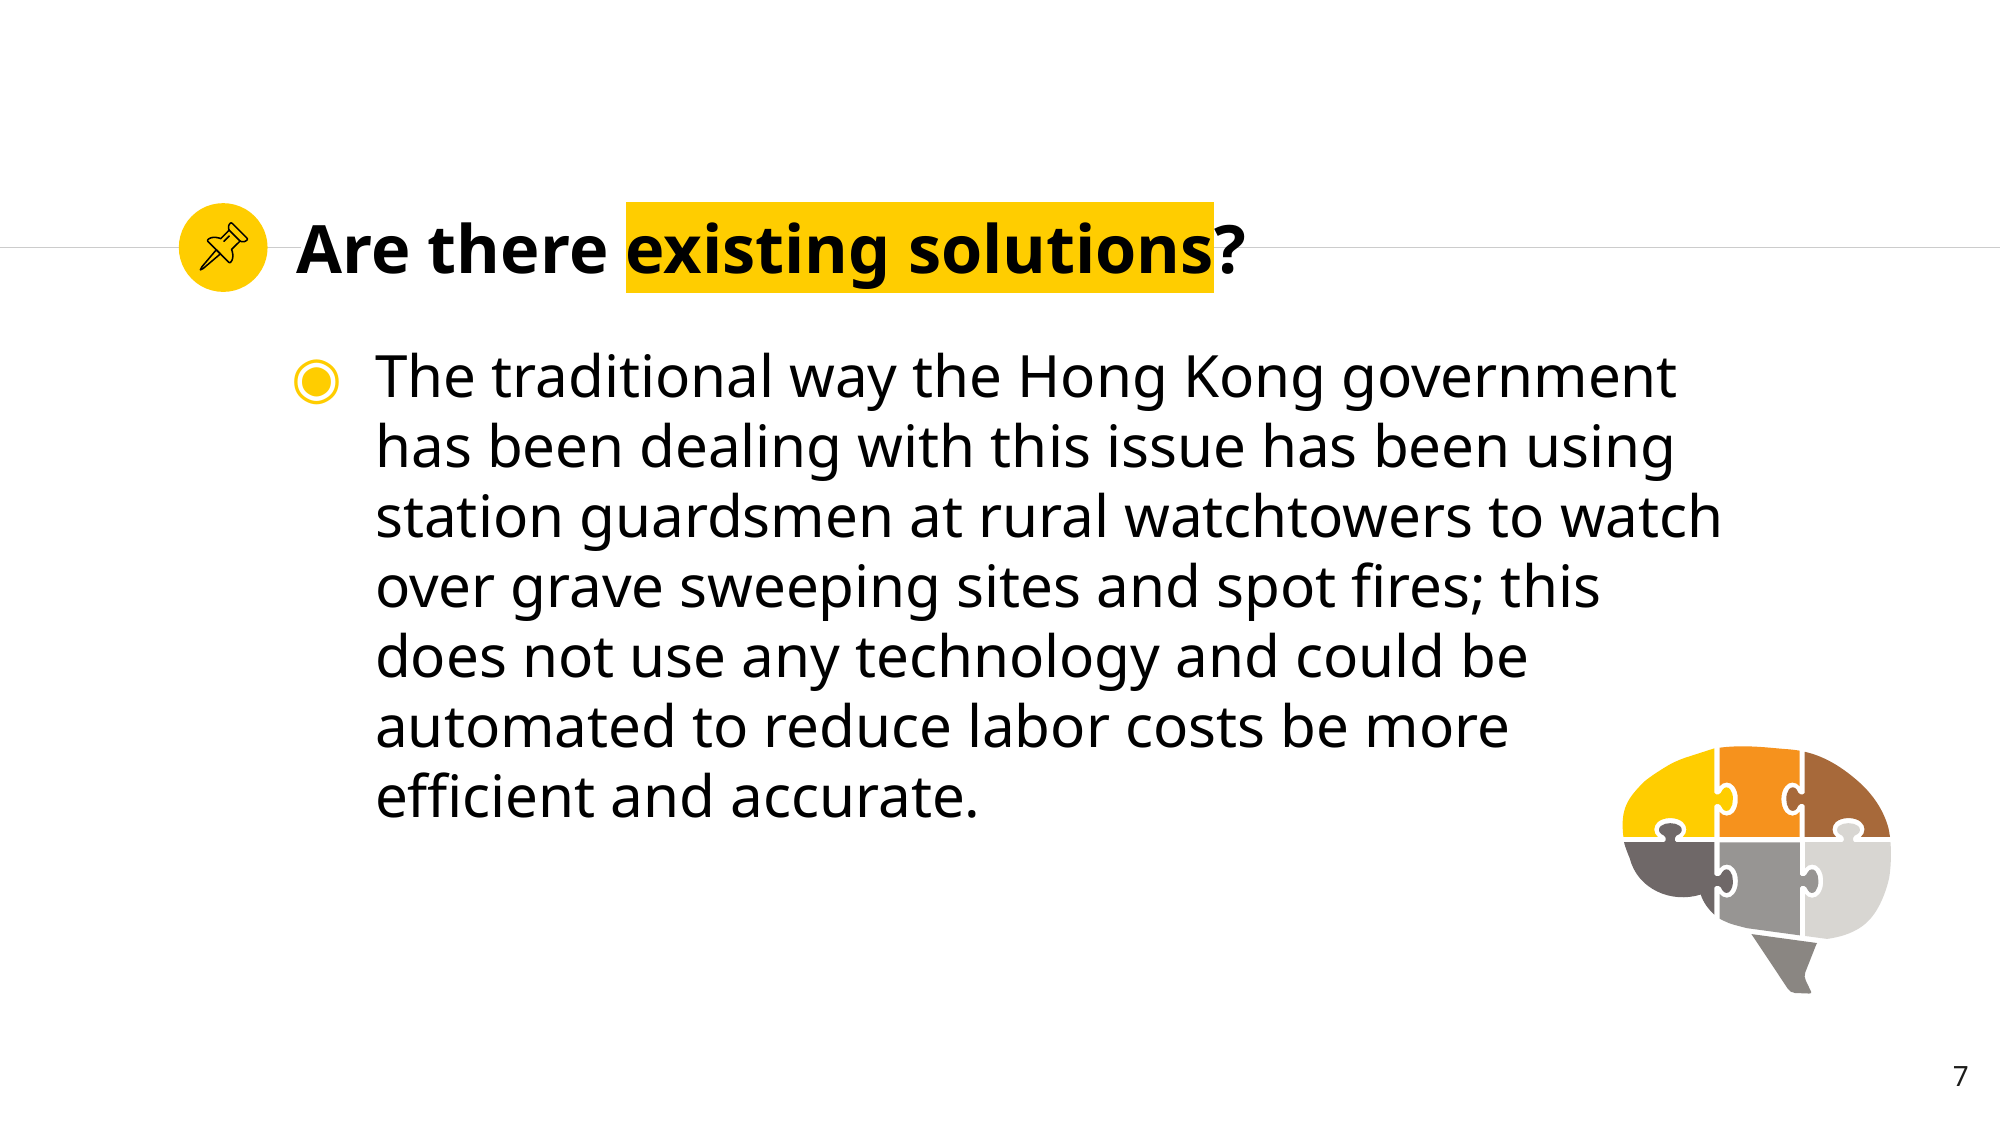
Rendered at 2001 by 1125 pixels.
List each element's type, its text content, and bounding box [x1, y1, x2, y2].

title Are there existing solutions? [276, 198, 1533, 295]
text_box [200, 222, 248, 271]
list The traditional way the Hong Kong government has been dealing with this issue has been using station guardsmen at rural watchtowers to watch over grave sweeping sites and spot fires; this does not use any technology and could be automated to reduce labor costs be more efficient and accurate. [255, 319, 1745, 1001]
slide_number ‹#› [1868, 1038, 1989, 1125]
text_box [1619, 744, 1893, 994]
